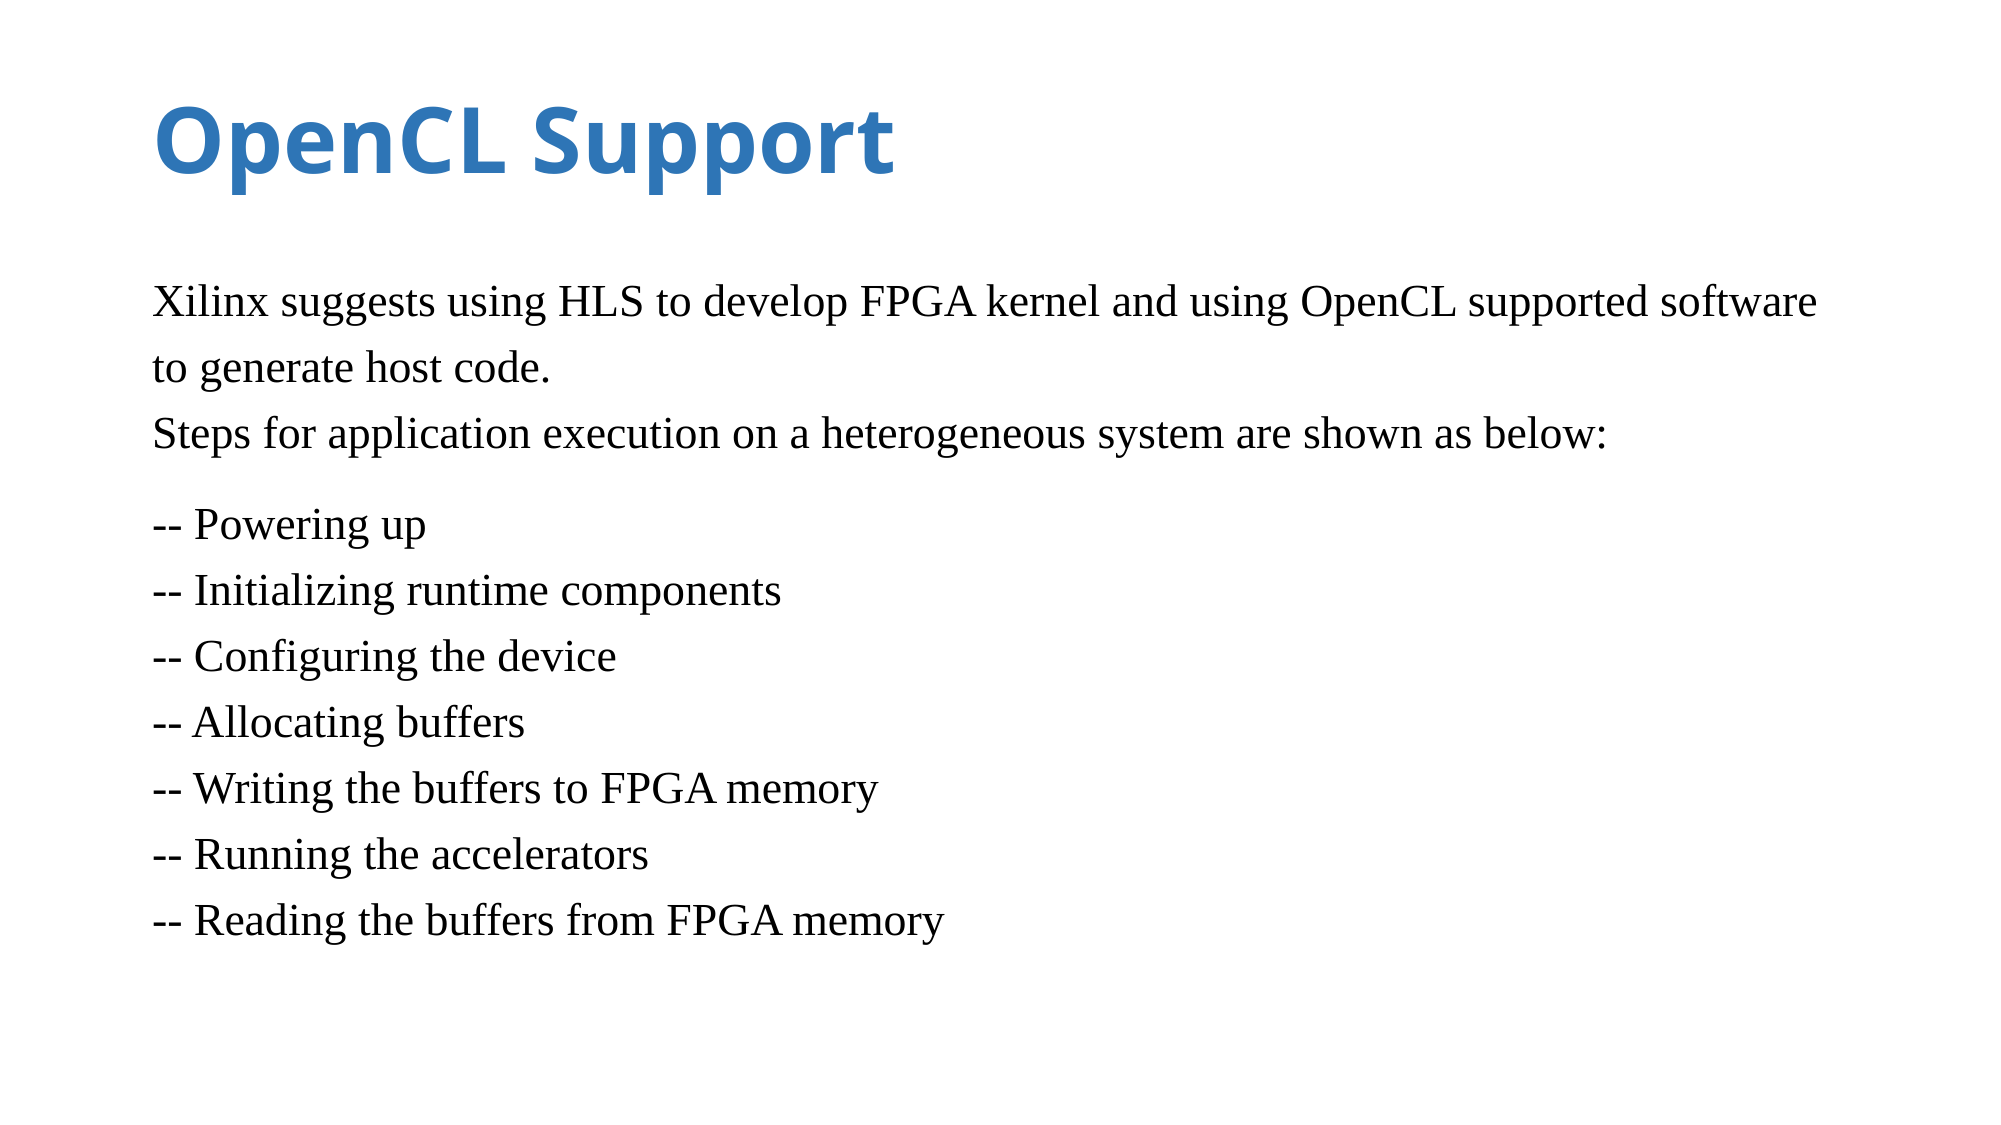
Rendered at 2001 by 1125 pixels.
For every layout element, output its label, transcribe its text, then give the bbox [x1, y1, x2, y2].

title OpenCL Support [137, 34, 1863, 252]
text_box Xilinx suggests using HLS to develop FPGA kernel and using OpenCL supported software to generate host code. Steps for application execution on a heterogeneous system are shown as below: -- Powering up -- Initializing runtime components -- Configuring the device -- Allocating buffers -- Writing the buffers to FPGA memory -- Running the accelerators -- Reading the buffers from FPGA memory [137, 252, 1875, 952]
